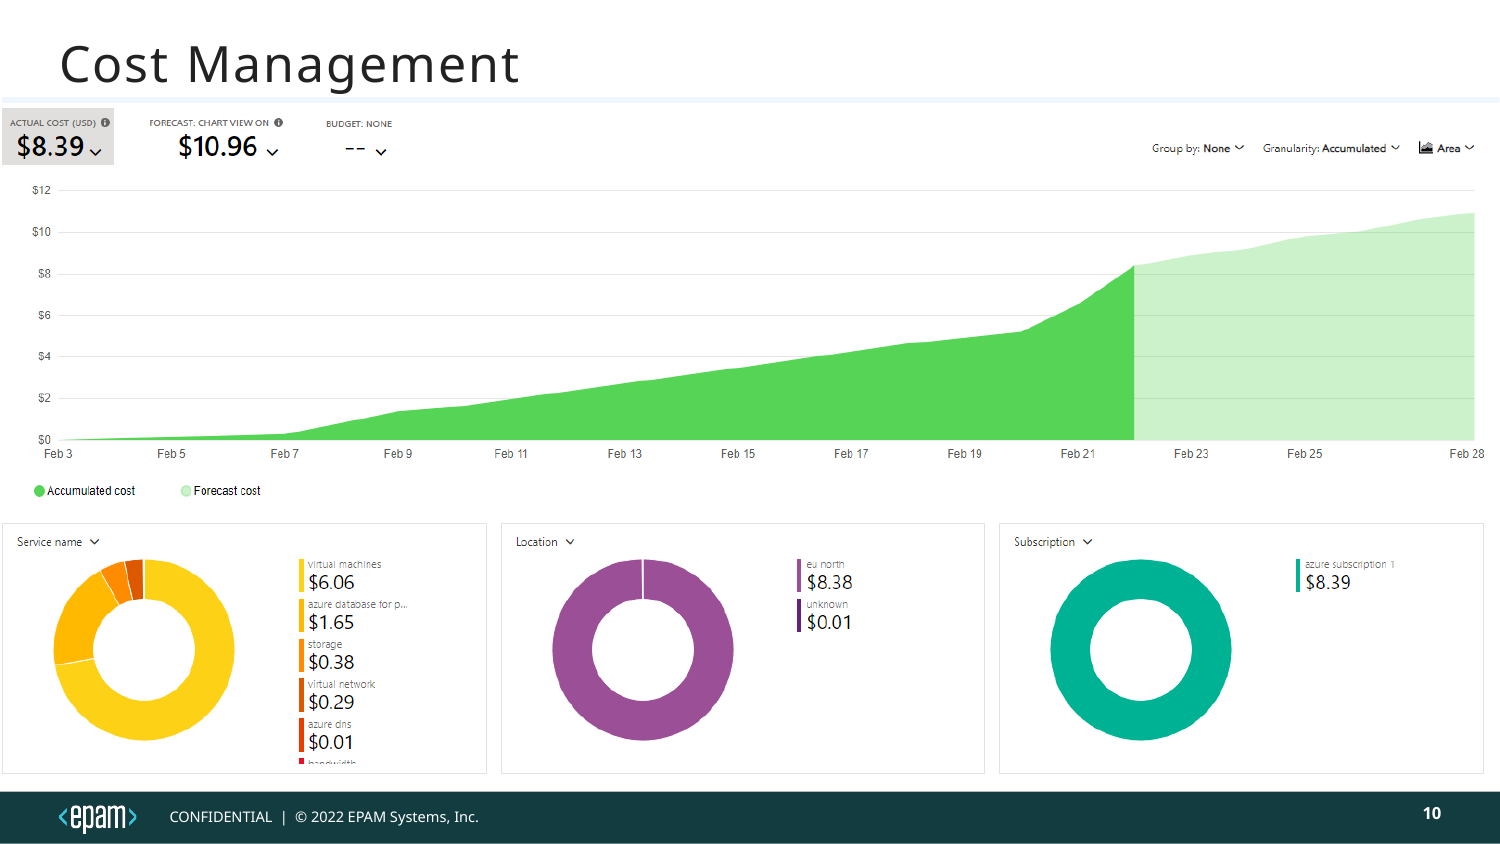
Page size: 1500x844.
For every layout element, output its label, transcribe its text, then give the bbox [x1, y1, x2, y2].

slide_number 10 [1216, 791, 1442, 844]
title Cost Management [59, 37, 1442, 87]
picture [0, 97, 1500, 781]
